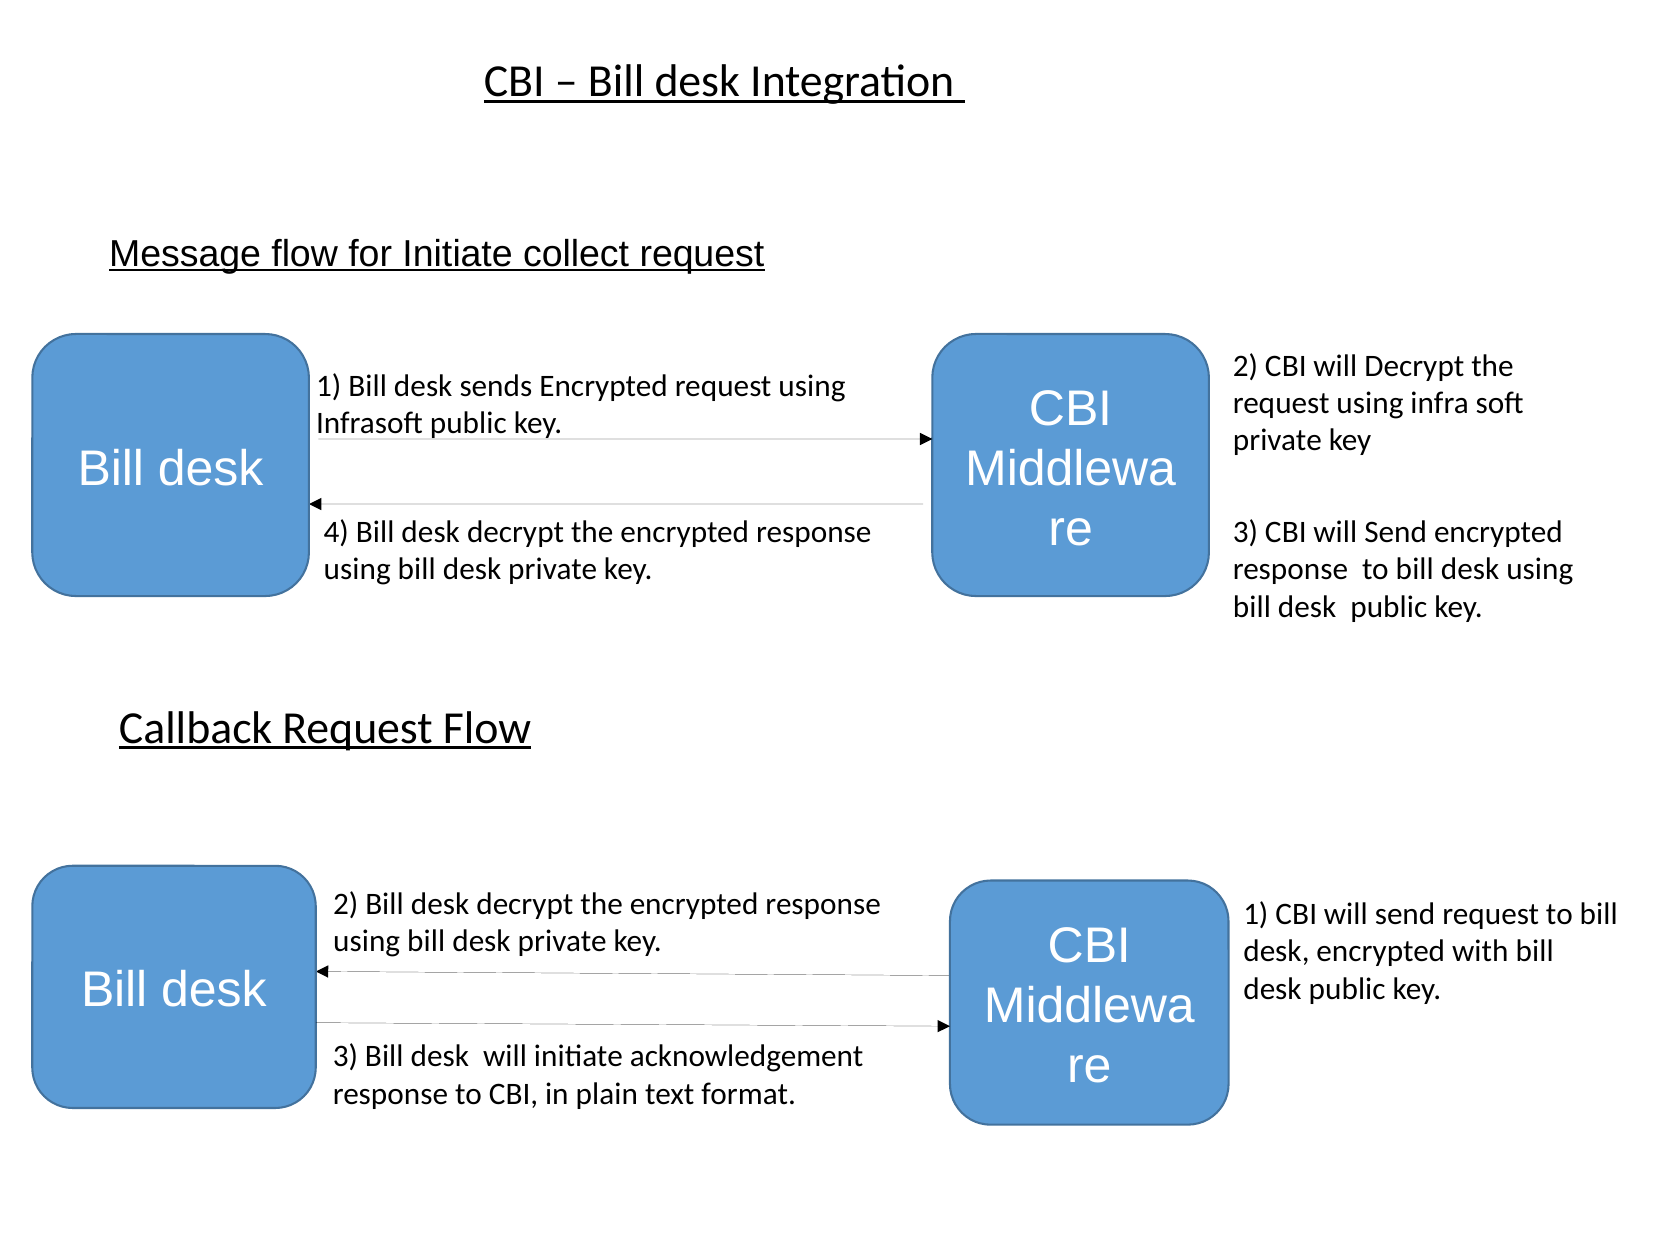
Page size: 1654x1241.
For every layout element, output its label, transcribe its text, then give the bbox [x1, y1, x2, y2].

text_box CBI Middleware [932, 333, 1209, 597]
text_box CBI Middleware [949, 880, 1229, 1125]
text_box CBI – Bill desk Integration [468, 43, 983, 133]
text_box 2) CBI will Decrypt the request using infra soft private key [1218, 337, 1618, 427]
text_box Bill desk [32, 865, 316, 1108]
text_box [874, 432, 933, 446]
text_box [315, 1019, 950, 1033]
text_box 1) Bill desk sends Encrypted request using Infrasoft public key. [305, 357, 874, 465]
text_box 3) CBI will Send encrypted response to bill desk using bill desk public key. [1218, 503, 1618, 631]
text_box 4) Bill desk decrypt the encrypted response using bill desk private key. [308, 503, 891, 631]
text_box 2) Bill desk decrypt the encrypted response using bill desk private key. [318, 875, 900, 1003]
text_box Bill desk [32, 333, 309, 597]
text_box Callback Request Flow [32, 690, 554, 779]
text_box 3) Bill desk will initiate acknowledgement response to CBI, in plain text format. [318, 1028, 950, 1125]
text_box 1) CBI will send request to bill desk, encrypted with bill desk public key. [1228, 885, 1634, 981]
text_box [311, 497, 322, 503]
text_box Message flow for Initiate collect request [94, 221, 790, 282]
